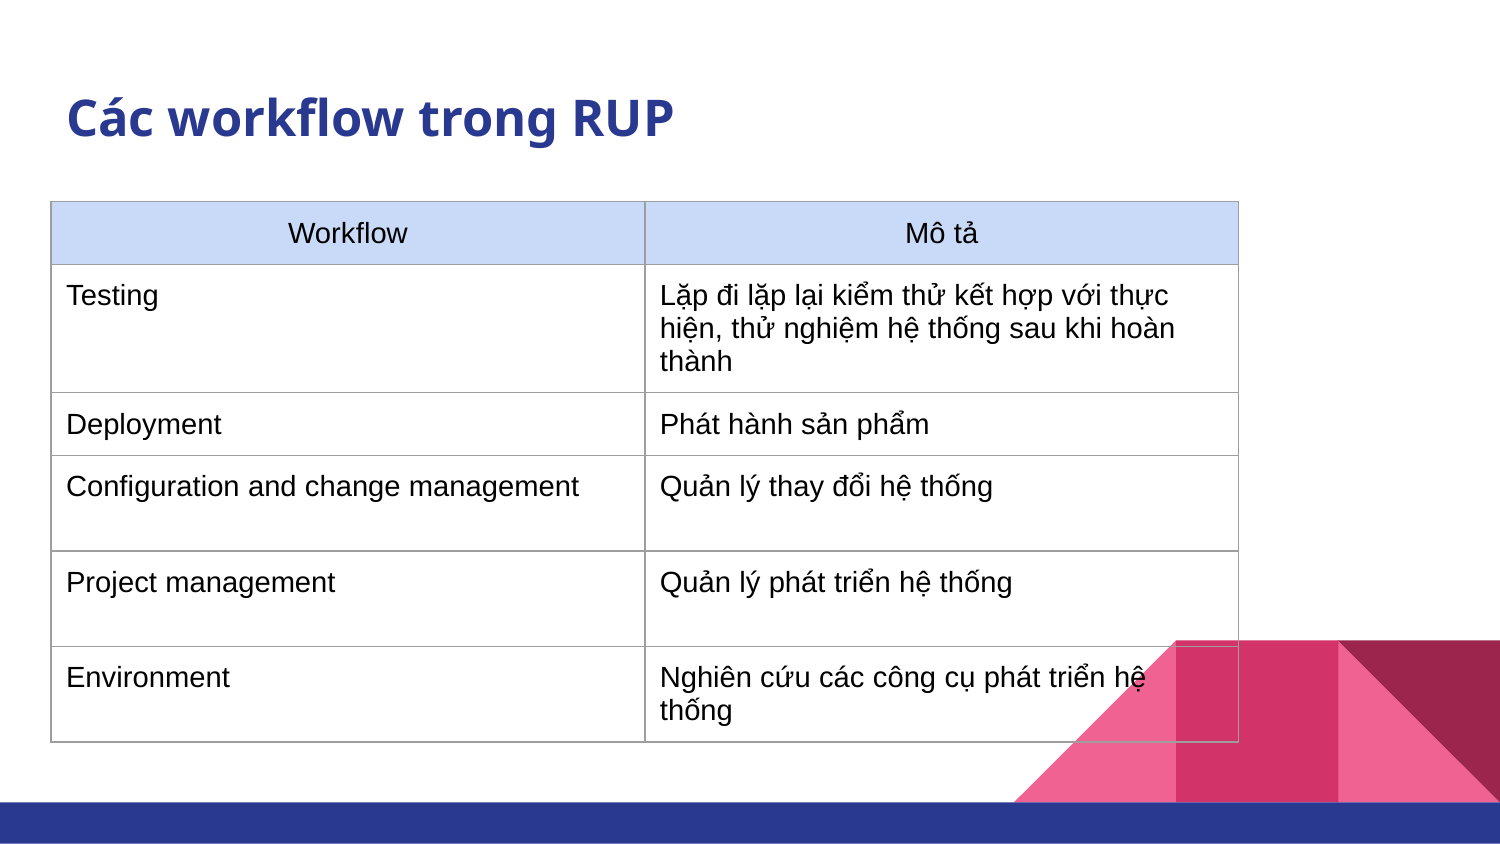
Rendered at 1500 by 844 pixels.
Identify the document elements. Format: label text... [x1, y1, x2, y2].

table_cell Configuration and change management [52, 456, 644, 550]
table_cell Nghiên cứu các công cụ phát triển hệ thống [646, 647, 1238, 741]
table_cell Environment [52, 647, 644, 741]
table_cell Testing [52, 265, 644, 392]
table_cell Deployment [52, 393, 644, 455]
table_cell Quản lý phát triển hệ thống [646, 552, 1238, 646]
title Các workflow trong RUP [51, 67, 1449, 167]
table_cell Quản lý thay đổi hệ thống [646, 456, 1238, 550]
table_cell Project management [52, 552, 644, 646]
table_cell Lặp đi lặp lại kiểm thử kết hợp với thực hiện, thử nghiệm hệ thống sau khi hoàn thành [646, 265, 1238, 392]
table_header Mô tả [646, 202, 1238, 264]
table_cell Phát hành sản phẩm [646, 393, 1238, 455]
table_header Workflow [52, 202, 644, 264]
